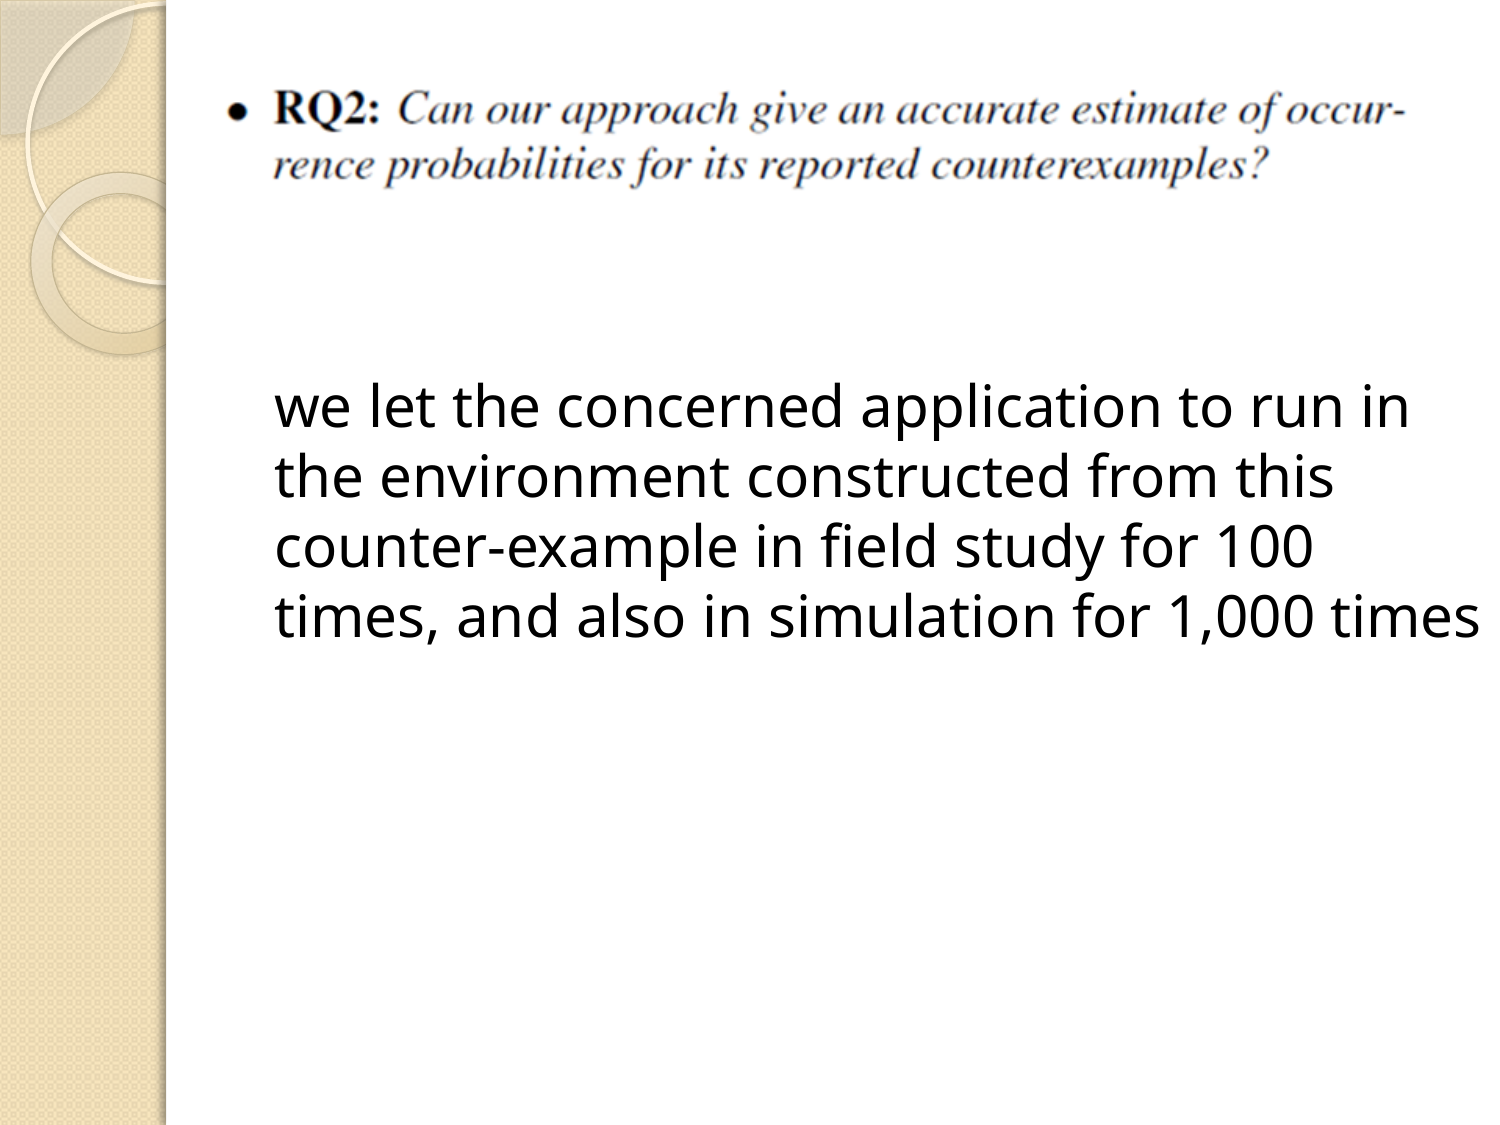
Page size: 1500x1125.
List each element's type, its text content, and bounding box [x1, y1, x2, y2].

text_box we let the concerned application to run in the environment constructed from this counter-example in field study for 100 times, and also in simulation for 1,000 times [259, 361, 1500, 657]
picture [218, 54, 1419, 207]
